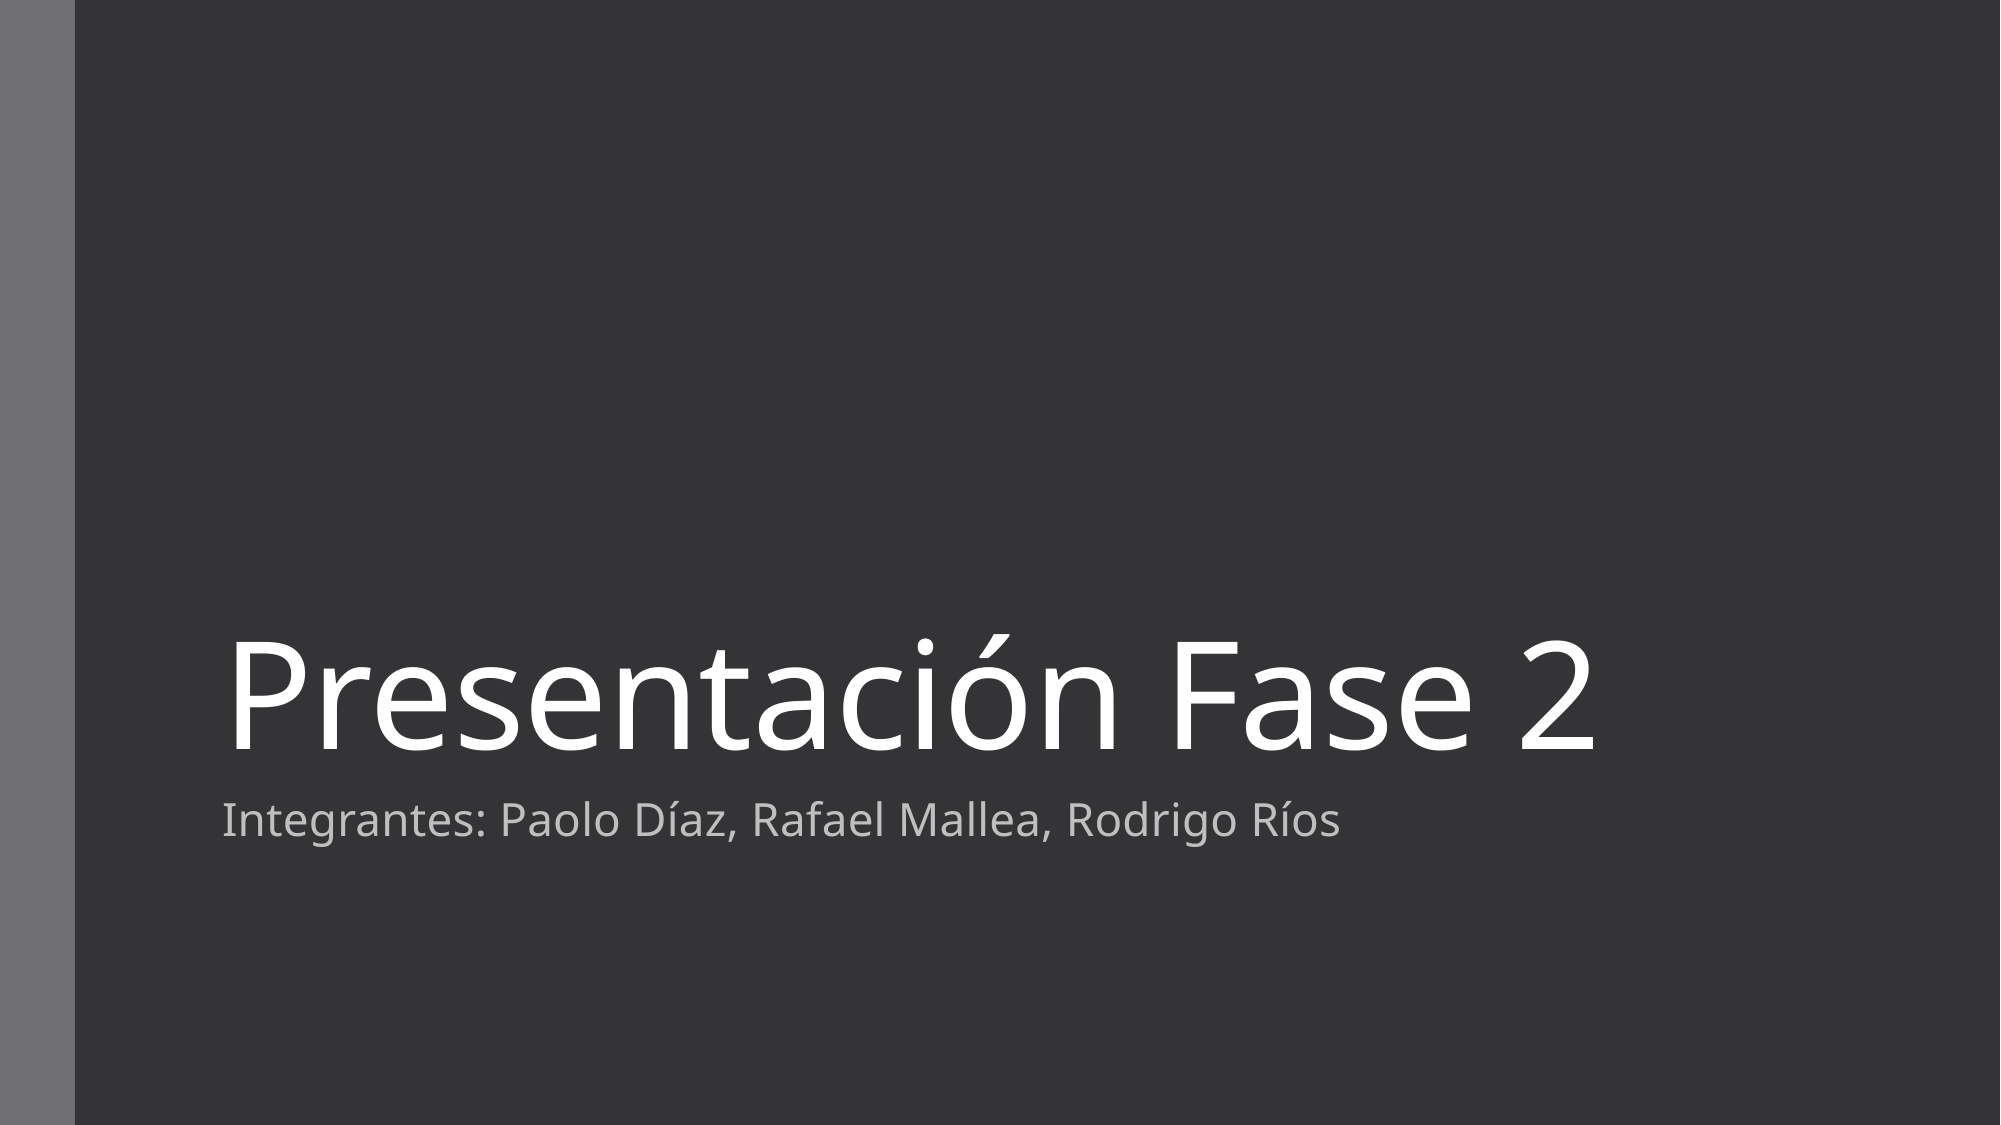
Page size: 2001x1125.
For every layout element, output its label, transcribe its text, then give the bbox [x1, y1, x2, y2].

subtitle Integrantes: Paolo Díaz, Rafael Mallea, Rodrigo Ríos [206, 787, 1752, 1065]
title Presentación Fase 2 [206, 124, 1752, 787]
